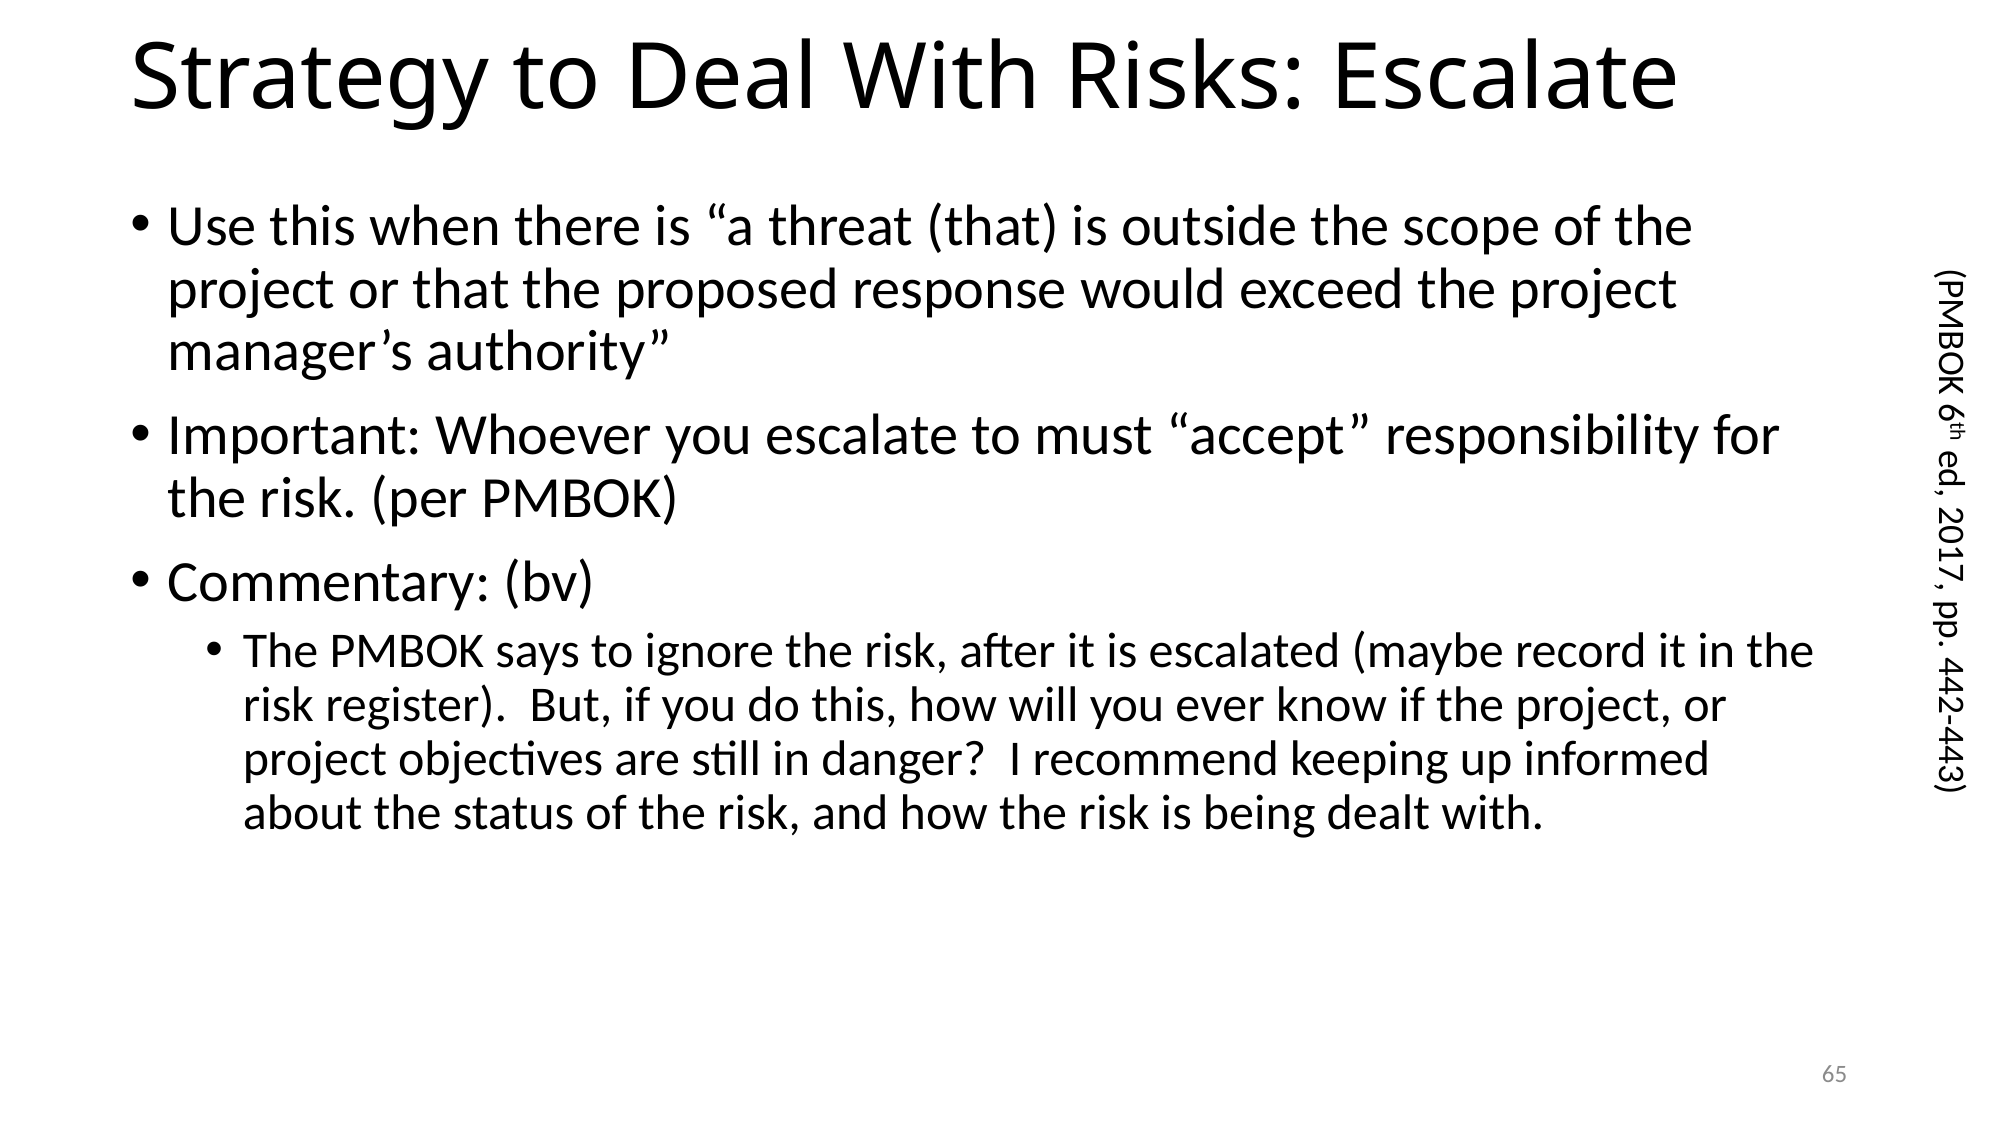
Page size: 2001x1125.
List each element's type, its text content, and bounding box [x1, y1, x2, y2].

slide_number 65 [1412, 1042, 1863, 1103]
text_box (PMBOK 6th ed, 2017, pp. 442-443) [1924, 253, 1985, 810]
list Use this when there is “a threat (that) is outside the scope of the project or that the proposed response would exceed the project manager’s authority” Important: Whoever you escalate to must “accept” responsibility for the risk. (per PMBOK) Commentary: (bv) The PMBOK says to ignore the risk, after it is escalated (maybe record it in the risk register). But, if you do this, how will you ever know if the project, or project objectives are still in danger? I recommend keeping up informed about the status of the risk, and how the risk is being dealt with. [115, 187, 1841, 1125]
title Strategy to Deal With Risks: Escalate [115, 0, 1841, 187]
